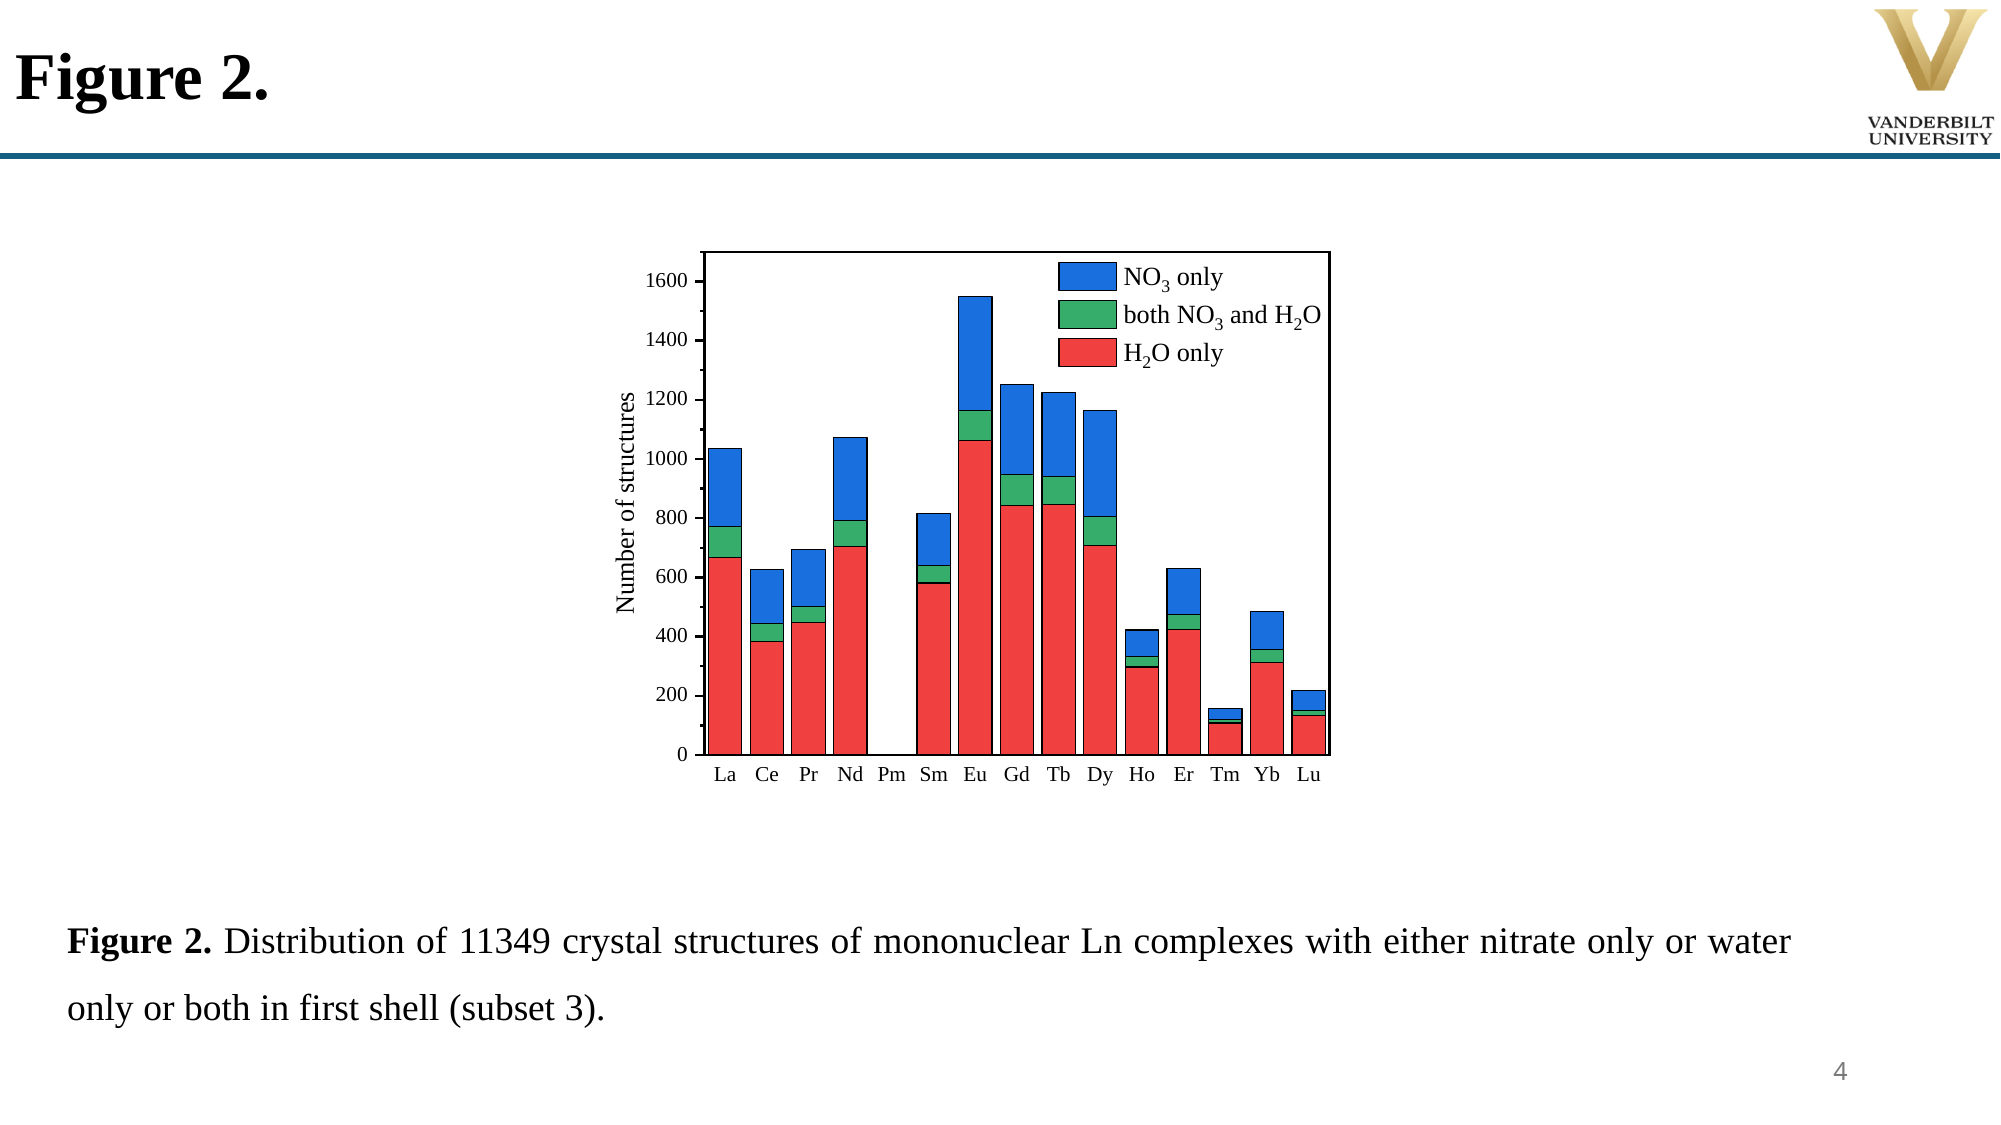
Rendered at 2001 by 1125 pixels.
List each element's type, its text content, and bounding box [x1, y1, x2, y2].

picture [539, 169, 1458, 873]
text_box Figure 2. Distribution of 11349 crystal structures of mononuclear Ln complexes with either nitrate only or water only or both in first shell (subset 3). [52, 886, 1809, 1036]
picture [1862, 0, 2000, 151]
slide_number 4 [1412, 1042, 1863, 1103]
title Figure 2. [0, 0, 1578, 153]
